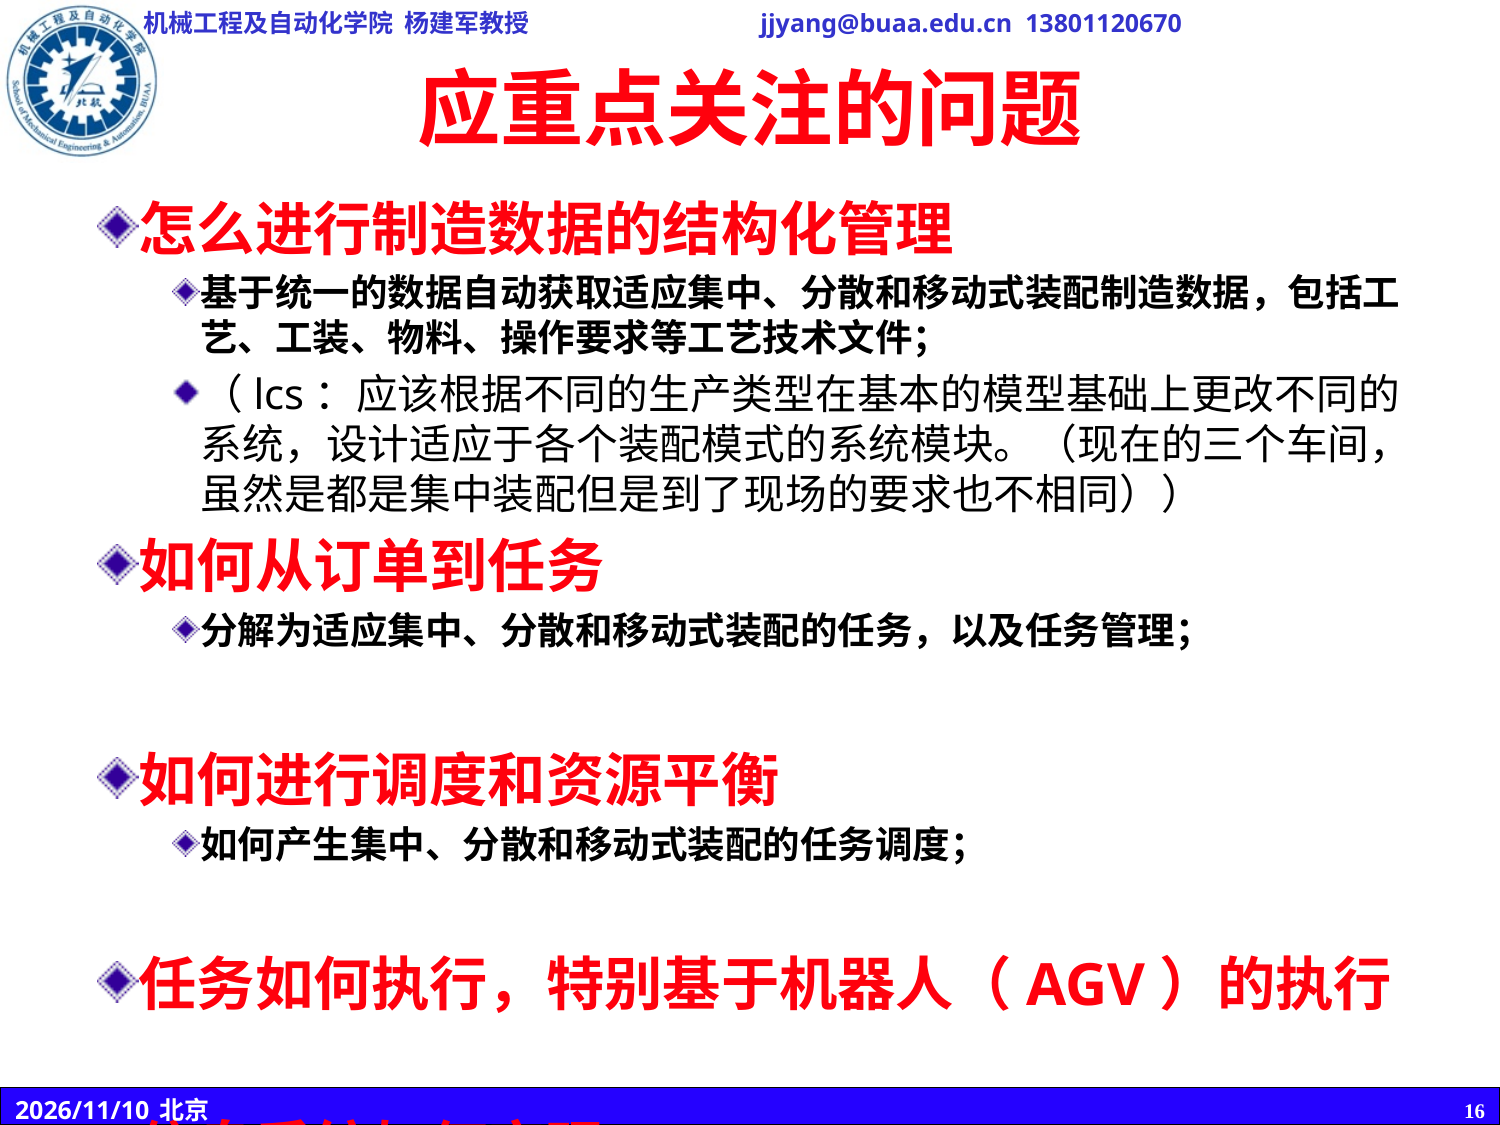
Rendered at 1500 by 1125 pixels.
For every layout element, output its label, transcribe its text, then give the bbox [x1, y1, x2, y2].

picture [97, 961, 139, 1003]
picture [97, 757, 139, 799]
picture [172, 278, 200, 306]
list 怎么进行制造数据的结构化管理 基于统一的数据自动获取适应集中、分散和移动式装配制造数据，包括工艺、工装、物料、操作要求等工艺技术文件； （lcs：应该根据不同的生产类型在基本的模型基础上更改不同的系统，设计适应于各个装配模式的系统模块。（现在的三个车间，虽然是都是集中装配但是到了现场的要求也不相同）） 如何从订单到任务 分解为适应集中、分散和移动式装配的任务，以及任务管理； 如何进行调度和资源平衡 如何产生集中、分散和移动式装配的任务调度； 任务如何执行，特别基于机器人（AGV）的执行 信息系统如何实现 [82, 184, 1418, 973]
picture [172, 616, 200, 643]
picture [97, 206, 139, 248]
title 应重点关注的问题 [112, 24, 1388, 184]
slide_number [0, 1087, 313, 1125]
picture [172, 830, 200, 857]
picture [172, 378, 202, 408]
picture [0, 0, 164, 163]
picture [97, 544, 139, 585]
